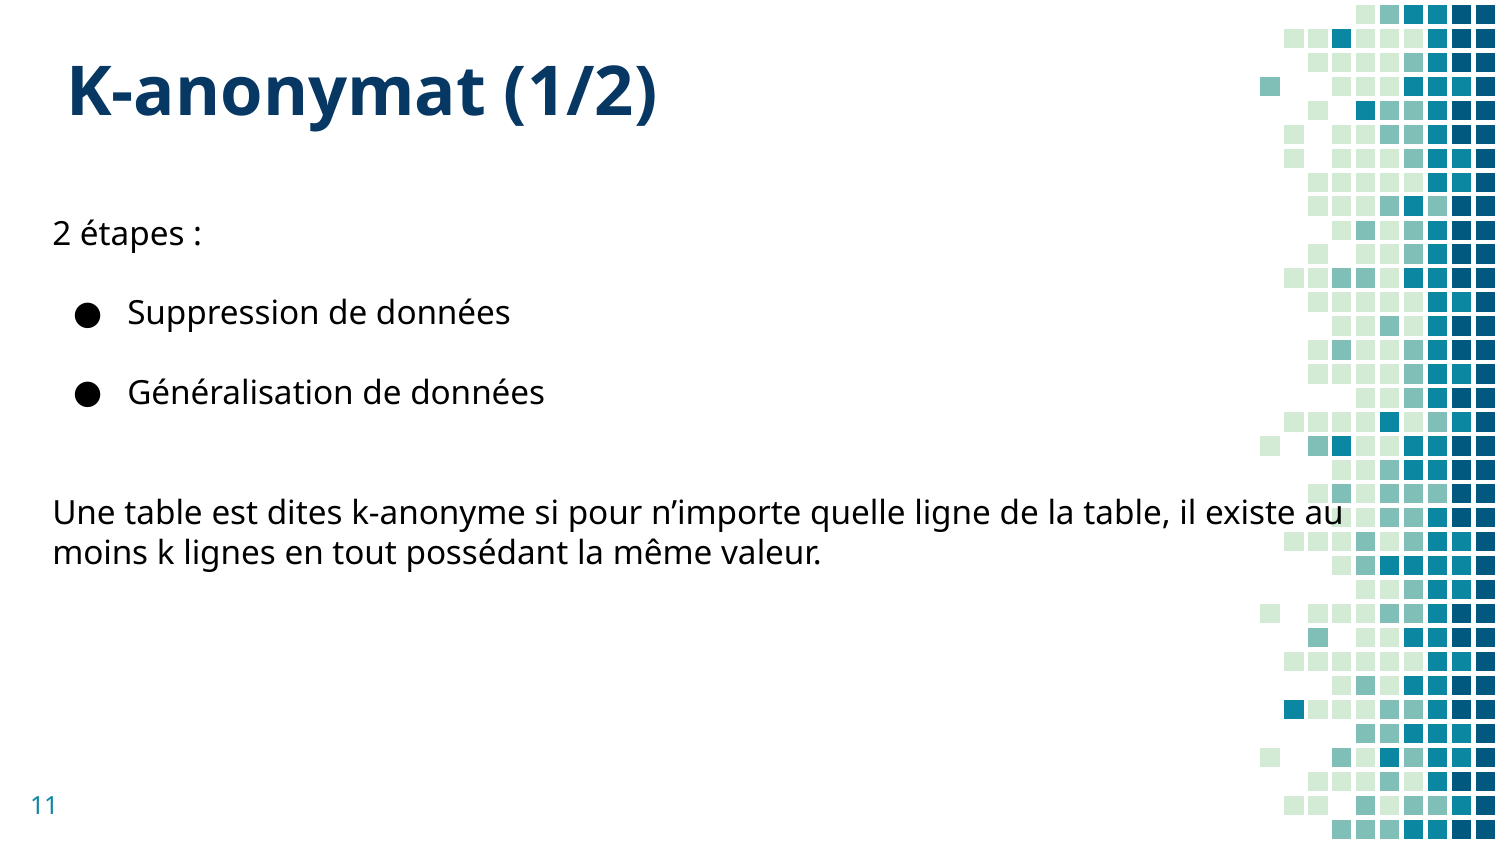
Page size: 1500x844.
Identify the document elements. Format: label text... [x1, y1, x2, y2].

title K-anonymat (1/2) [51, 22, 1449, 145]
text_box 2 étapes : Suppression de données Généralisation de données Une table est dites k-anonyme si pour n’importe quelle ligne de la table, il existe au moins k lignes en tout possédant la même valeur. [37, 196, 1385, 767]
slide_number ‹#› [15, 774, 105, 839]
